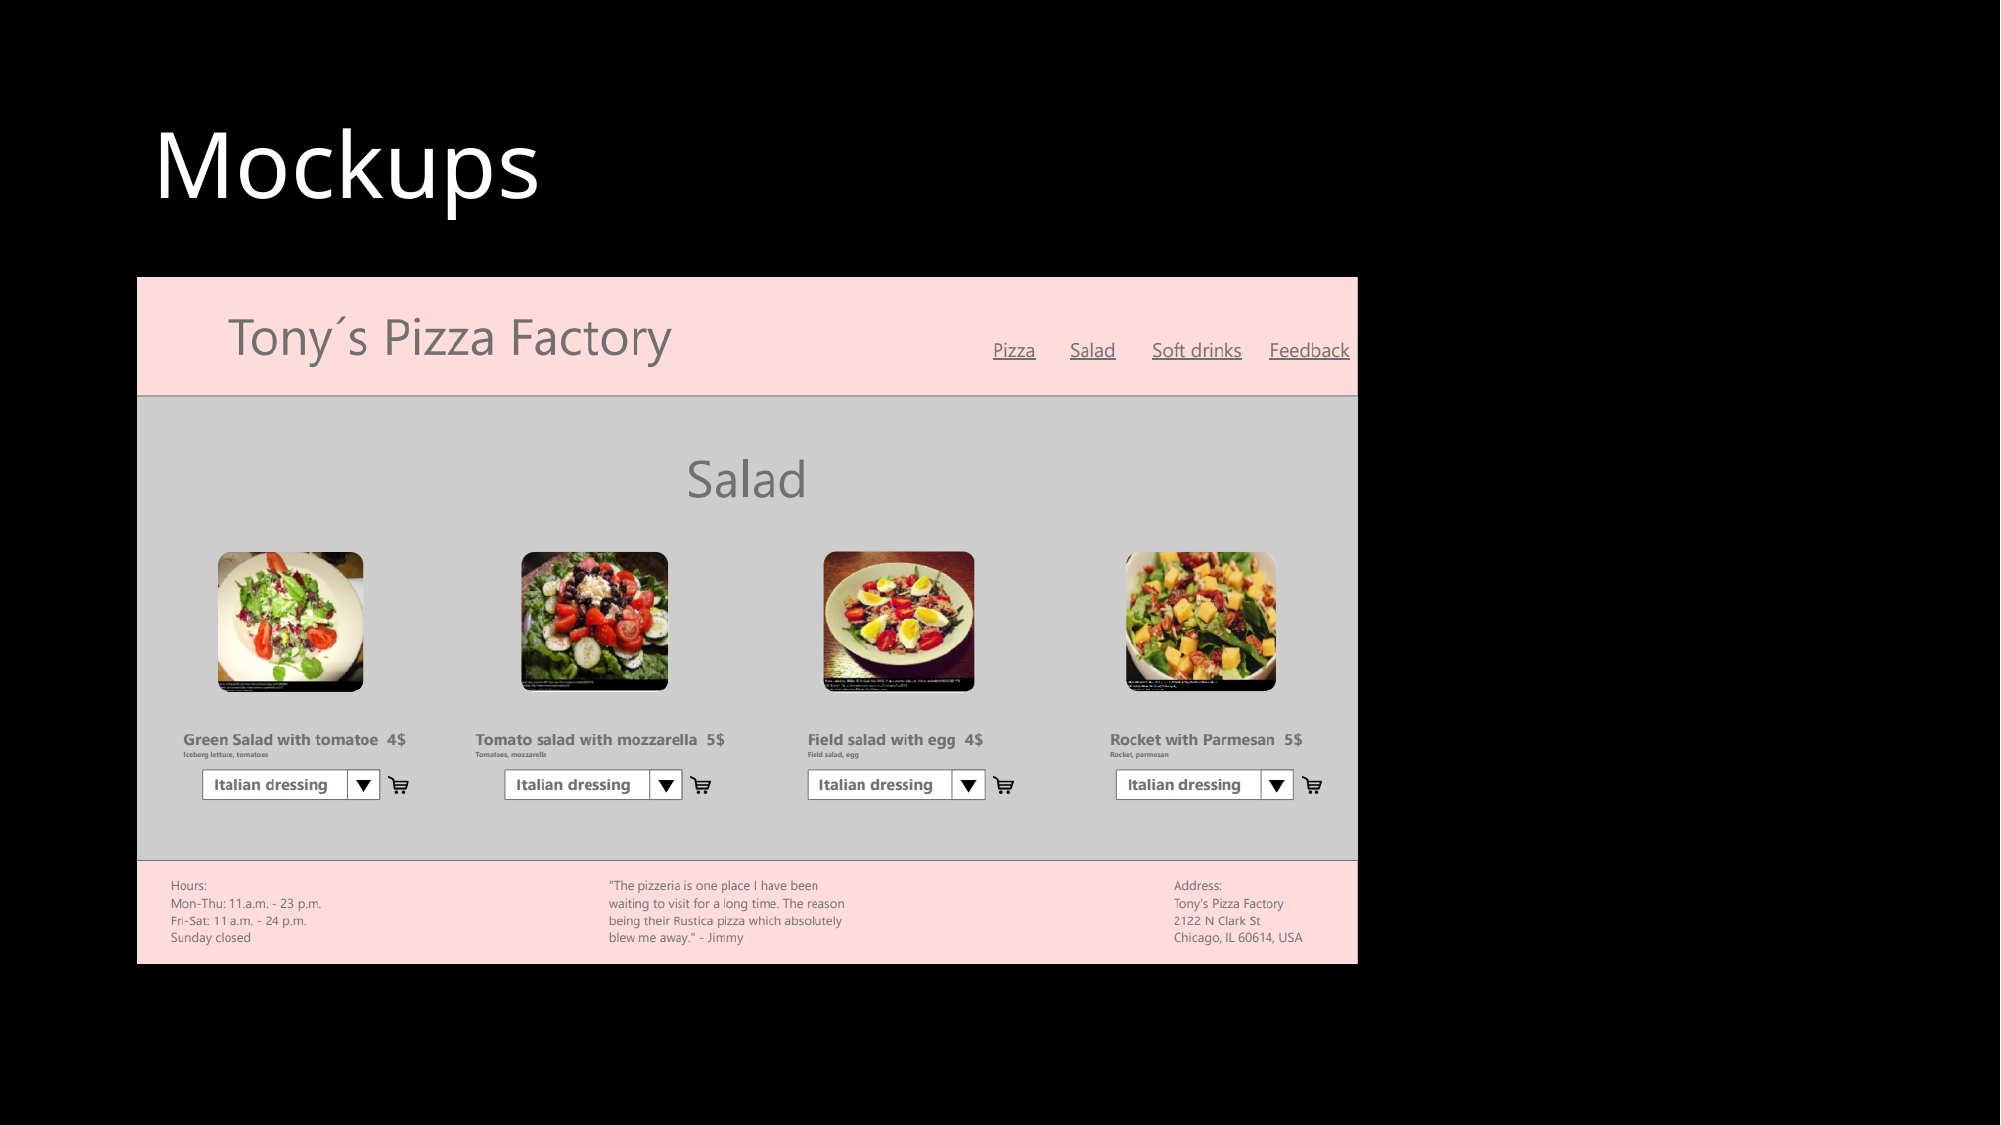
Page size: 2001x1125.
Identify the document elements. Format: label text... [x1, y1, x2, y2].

picture [137, 277, 1358, 964]
title Mockups [137, 59, 1863, 278]
